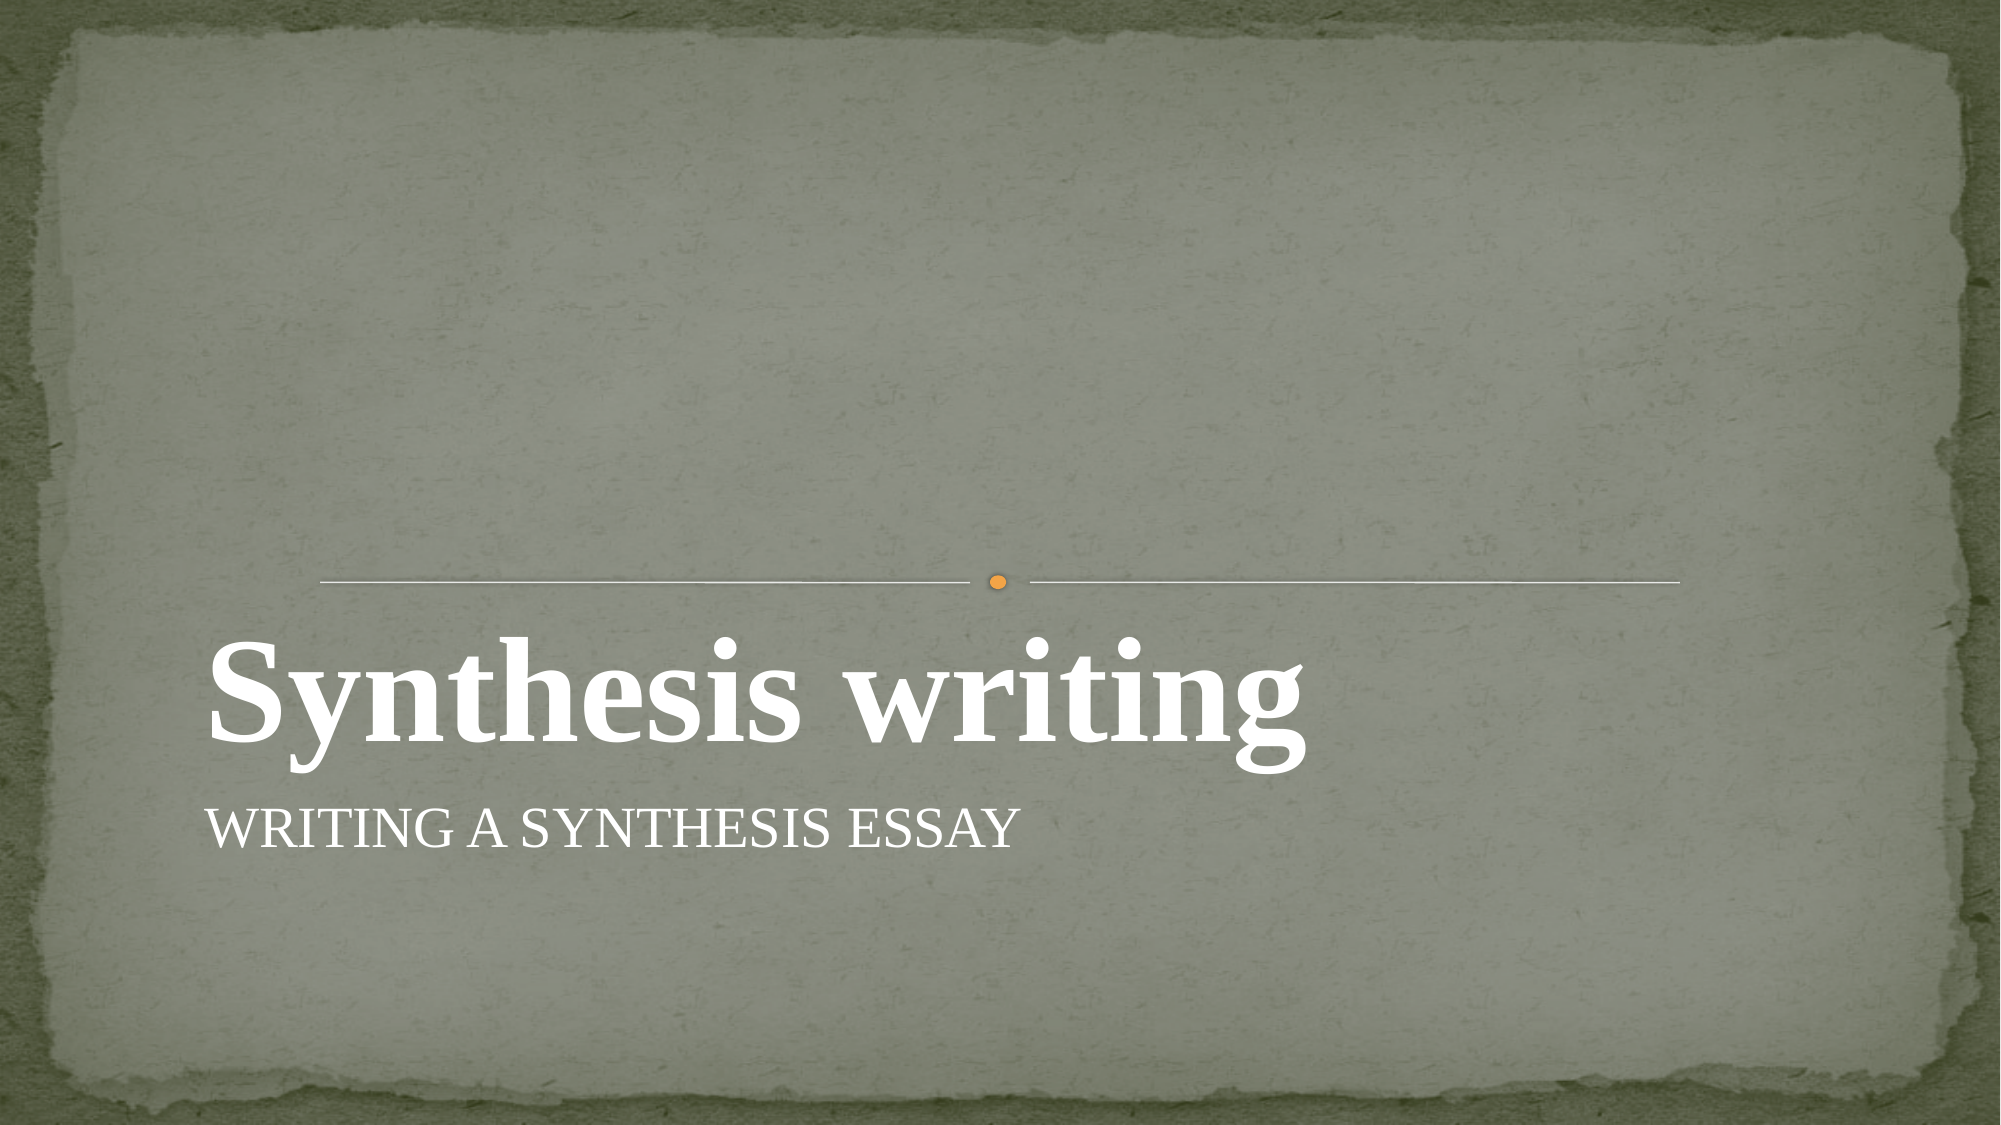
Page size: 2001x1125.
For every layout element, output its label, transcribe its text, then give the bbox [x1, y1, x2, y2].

text_box Synthesis writing WRITING A SYNTHESIS ESSAY [202, 541, 1311, 860]
